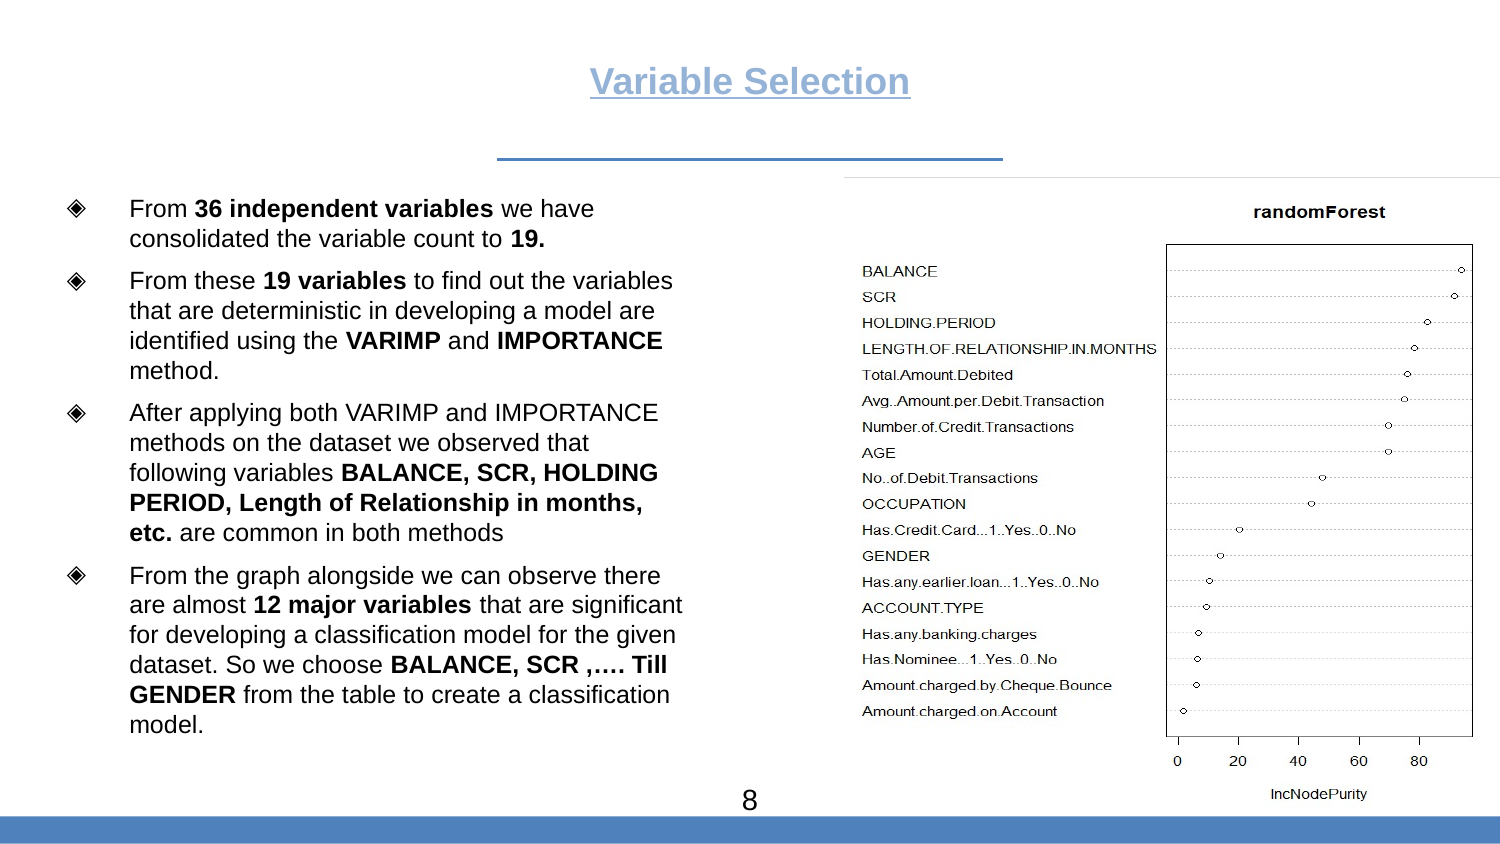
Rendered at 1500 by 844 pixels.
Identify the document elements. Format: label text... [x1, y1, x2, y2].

slide_number 8 [705, 766, 795, 832]
title Variable Selection [75, 0, 1425, 160]
picture [844, 176, 1500, 811]
list From 36 independent variables we have consolidated the variable count to 19. From these 19 variables to find out the variables that are deterministic in developing a model are identified using the VARIMP and IMPORTANCE method. After applying both VARIMP and IMPORTANCE methods on the dataset we observed that following variables BALANCE, SCR, HOLDING PERIOD, Length of Relationship in months, etc. are common in both methods From the graph alongside we can observe there are almost 12 major variables that are significant for developing a classification model for the given dataset. So we choose BALANCE, SCR ,…. Till GENDER from the table to create a classification model. [39, 177, 705, 805]
